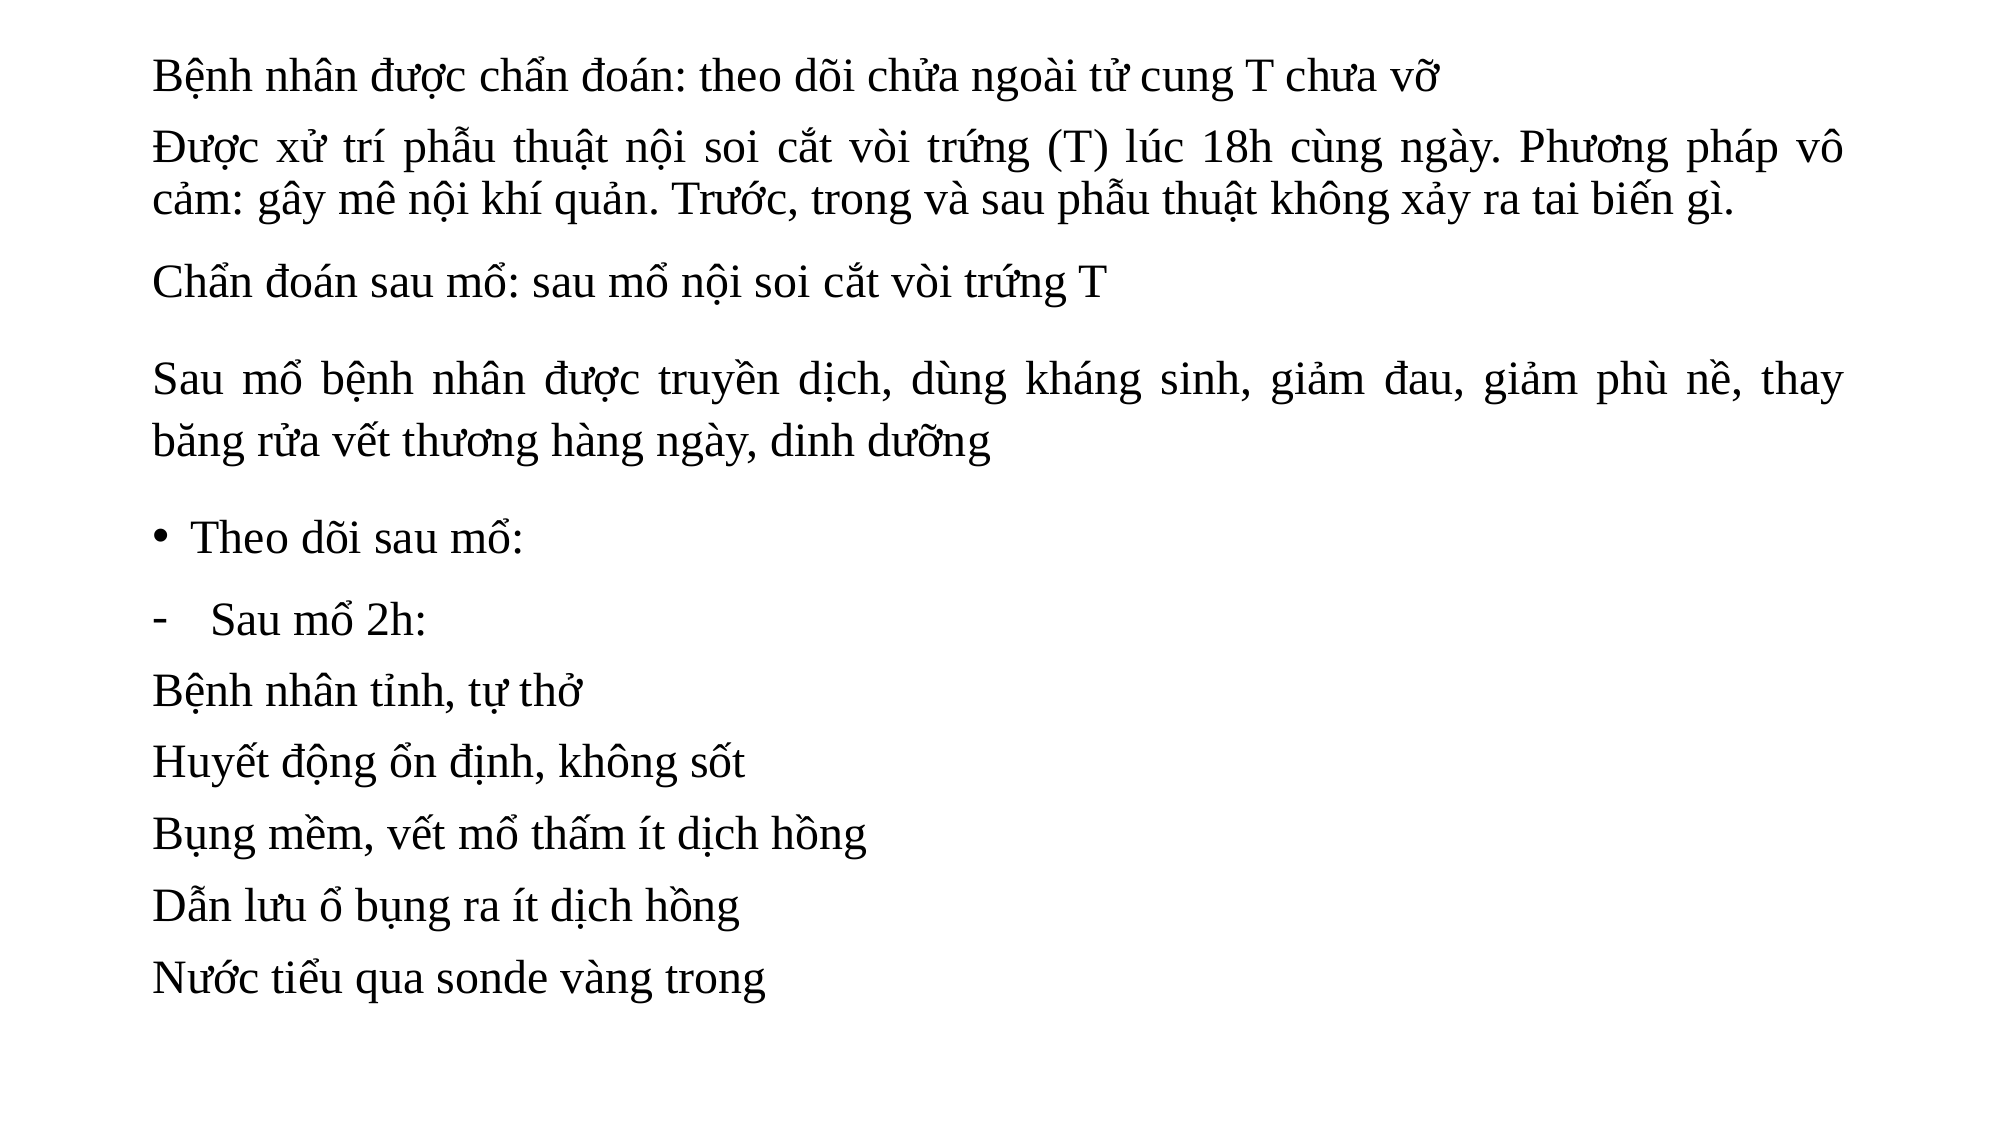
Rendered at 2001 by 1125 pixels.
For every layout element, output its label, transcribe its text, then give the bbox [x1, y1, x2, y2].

list Bệnh nhân được chẩn đoán: theo dõi chửa ngoài tử cung T chưa vỡ Được xử trí phẫu thuật nội soi cắt vòi trứng (T) lúc 18h cùng ngày. Phương pháp vô cảm: gây mê nội khí quản. Trước, trong và sau phẫu thuật không xảy ra tai biến gì. Chẩn đoán sau mổ: sau mổ nội soi cắt vòi trứng T Sau mổ bệnh nhân được truyền dịch, dùng kháng sinh, giảm đau, giảm phù nề, thay băng rửa vết thương hàng ngày, dinh dưỡng Theo dõi sau mổ: Sau mổ 2h: Bệnh nhân tỉnh, tự thở Huyết động ổn định, không sốt Bụng mềm, vết mổ thấm ít dịch hồng Dẫn lưu ổ bụng ra ít dịch hồng Nước tiểu qua sonde vàng trong [137, 42, 1863, 1014]
